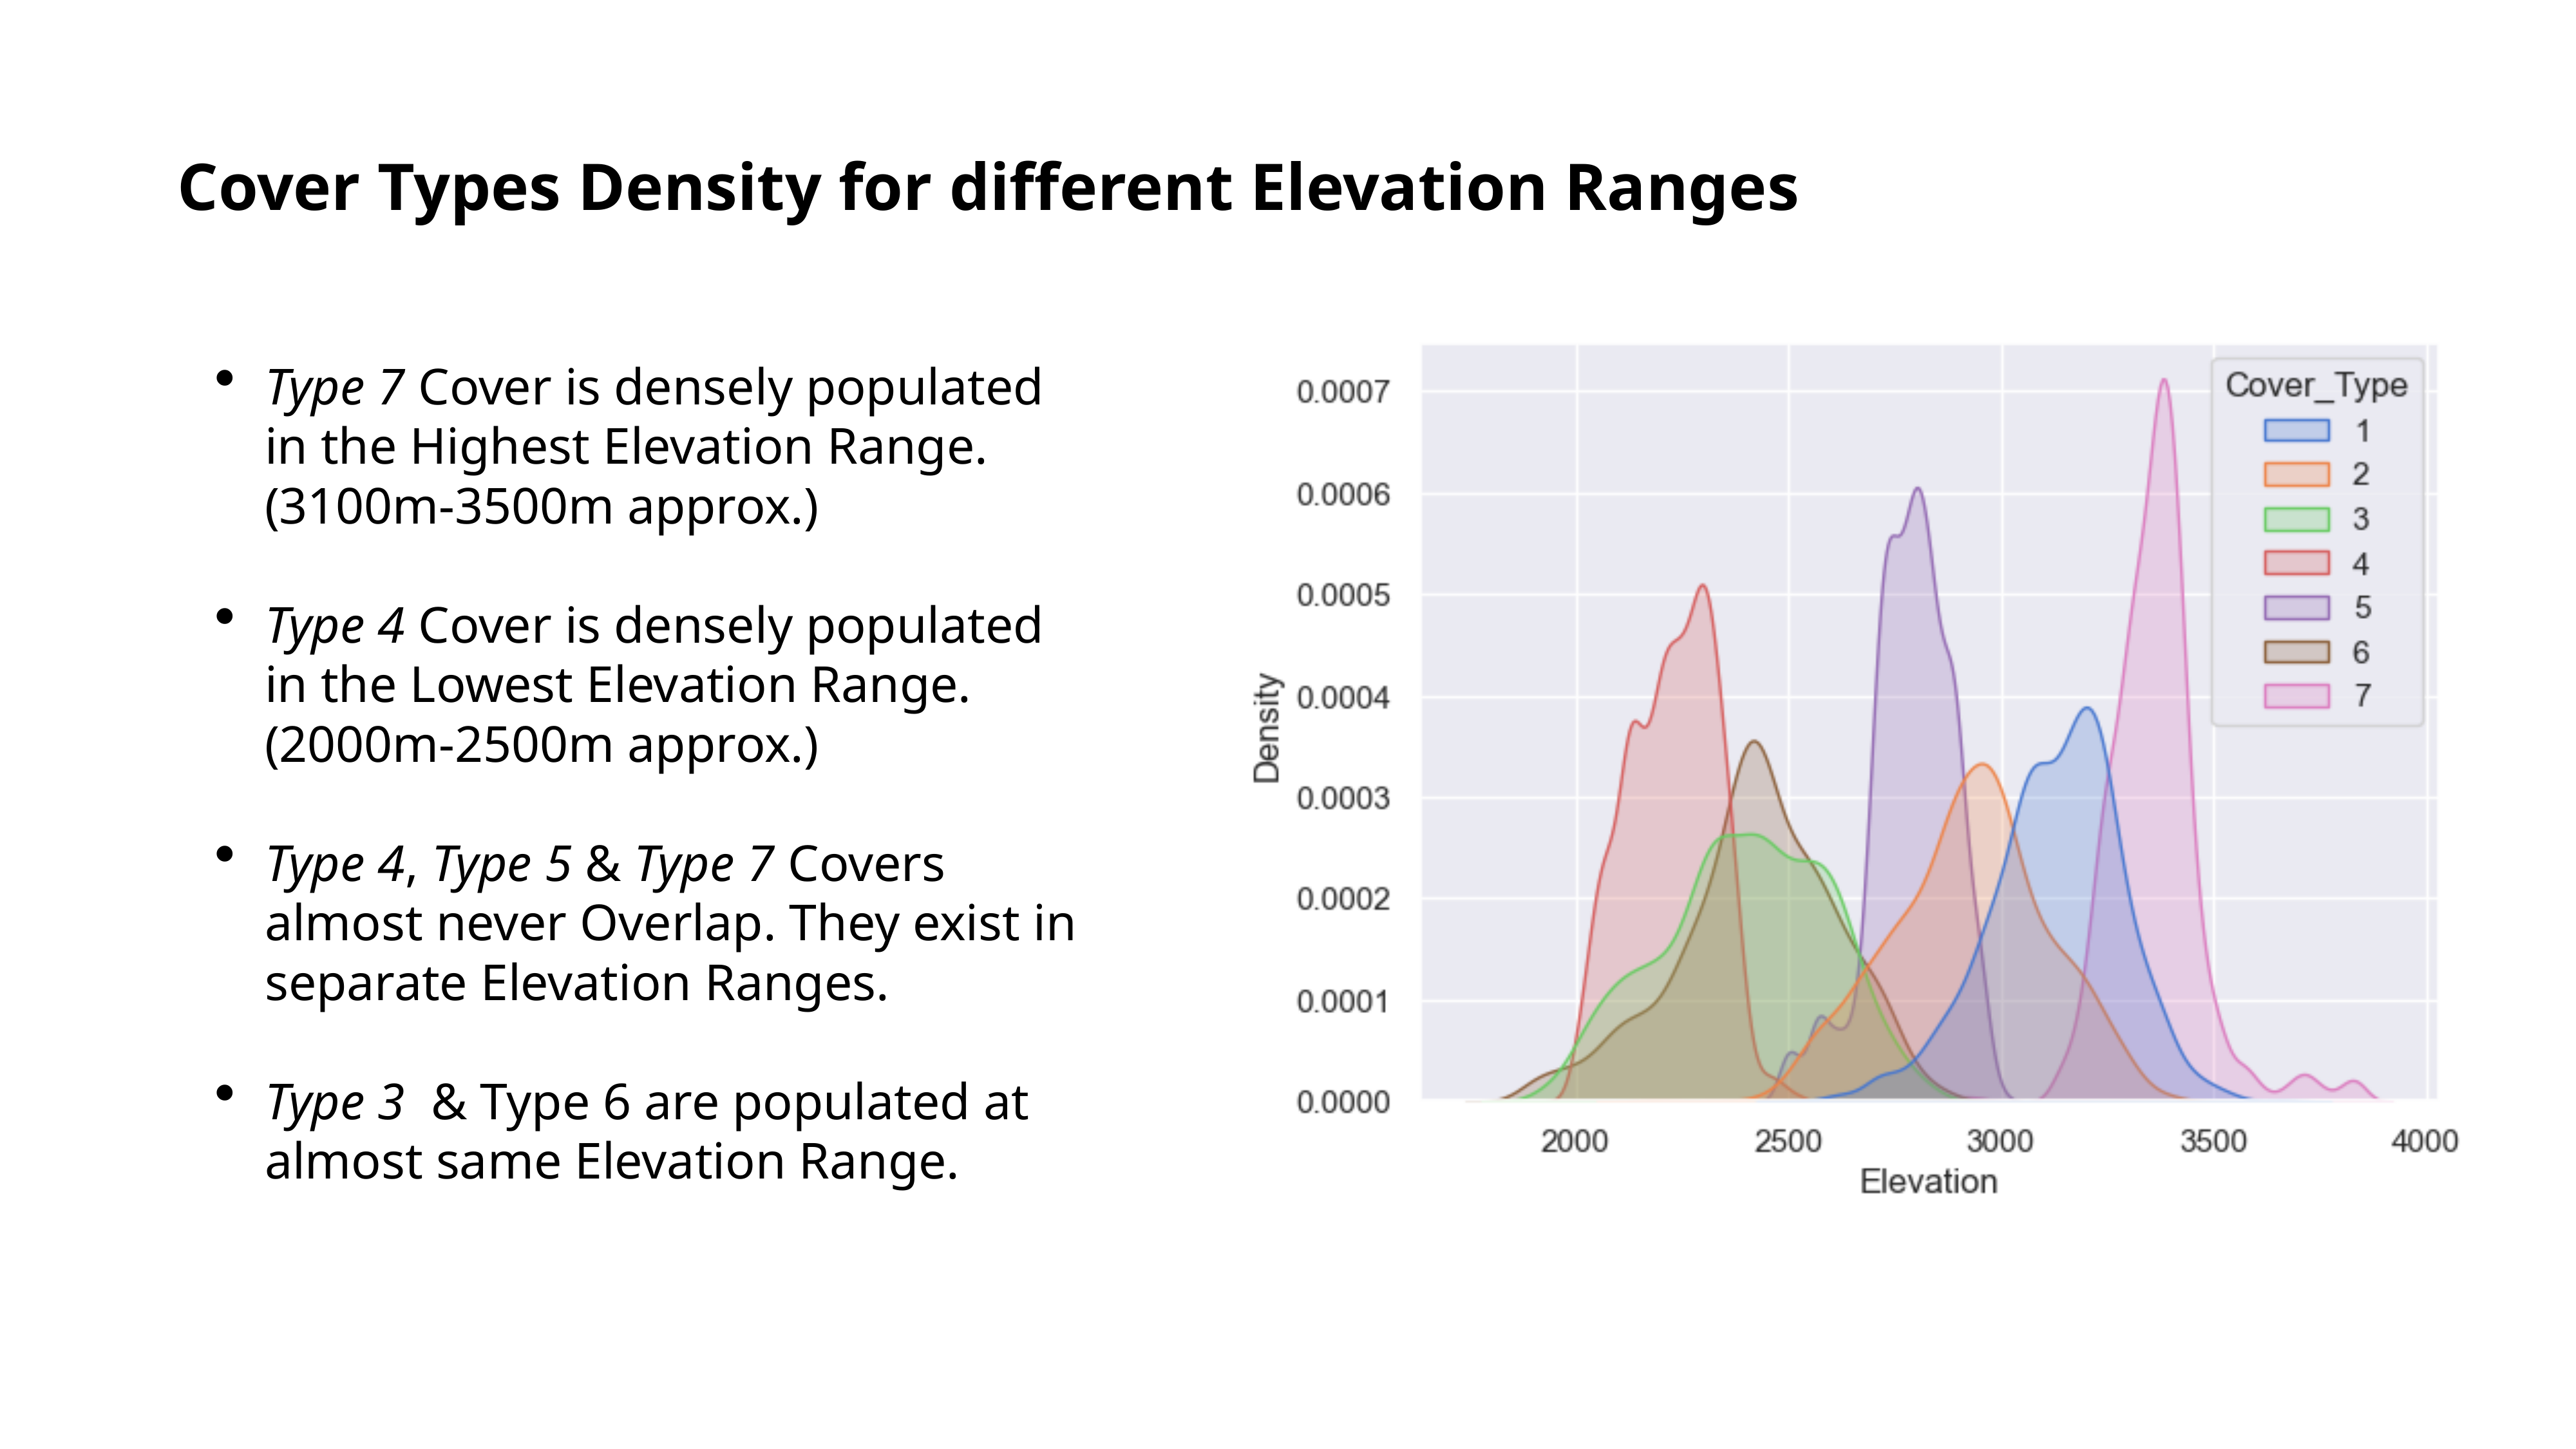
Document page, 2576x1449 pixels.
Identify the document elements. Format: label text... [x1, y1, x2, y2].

picture [1234, 323, 2481, 1220]
text_box Type 7 Cover is densely populated in the Highest Elevation Range. (3100m-3500m approx.) Type 4 Cover is densely populated in the Lowest Elevation Range. (2000m-2500m approx.) Type 4, Type 5 & Type 7 Covers almost never Overlap. They exist in separate Elevation Ranges. Type 3 & Type 6 are populated at almost same Elevation Range. [209, 349, 1099, 1195]
text_box Cover Types Density for different Elevation Ranges [172, 149, 1806, 230]
